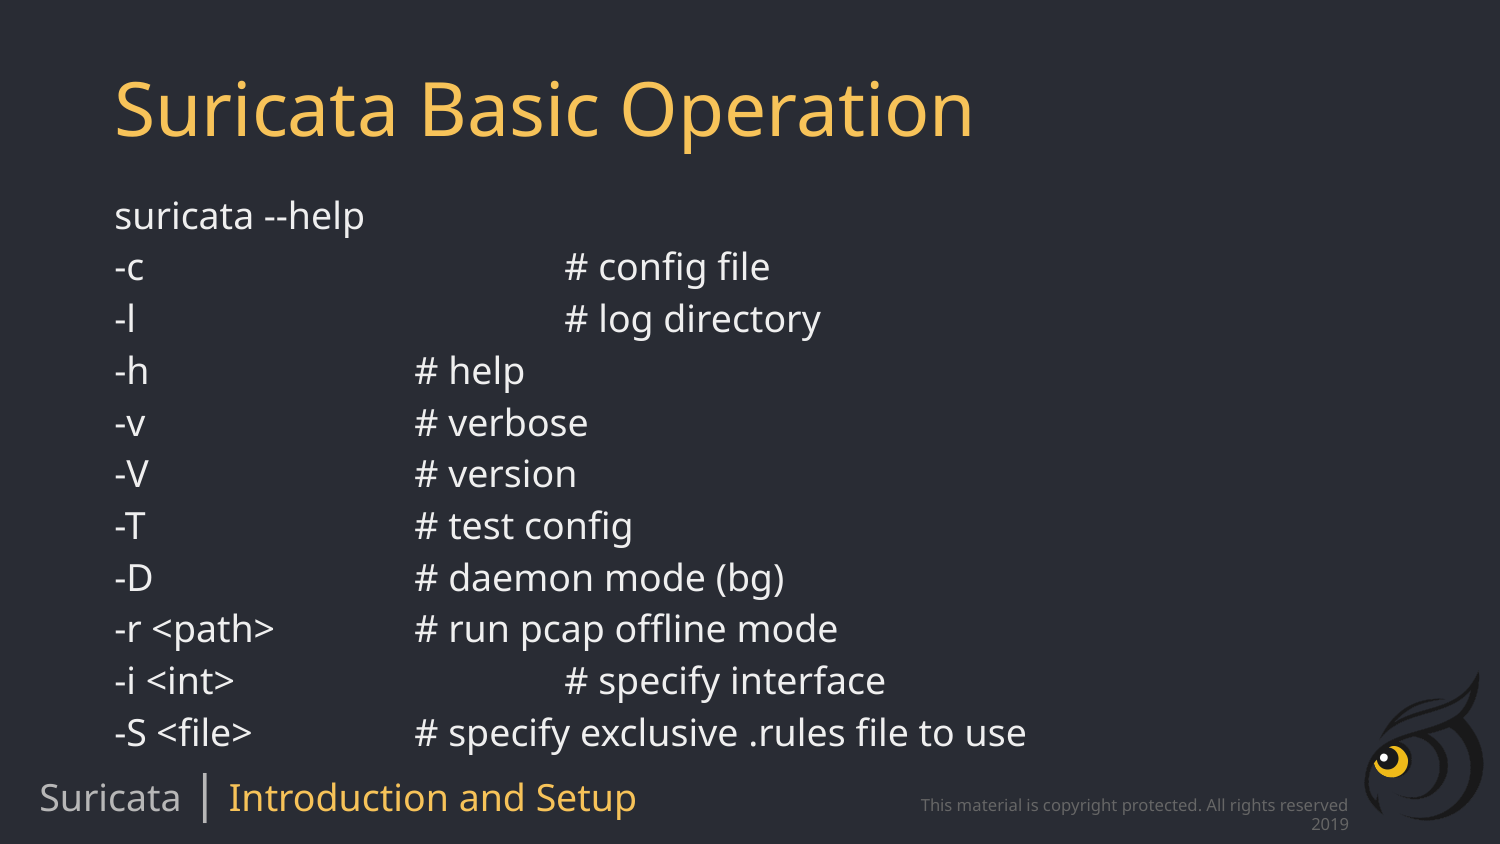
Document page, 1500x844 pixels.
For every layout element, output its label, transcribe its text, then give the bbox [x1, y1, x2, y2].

picture [1364, 670, 1484, 821]
title Suricata Basic Operation [103, 50, 1397, 173]
list suricata --help -c # config file -l # log directory -h # help -v # verbose -V # version -T # test config -D # daemon mode (bg) -r <path> # run pcap offline mode -i <int> # specify interface -S <file> # specify exclusive .rules file to use [103, 173, 1397, 697]
